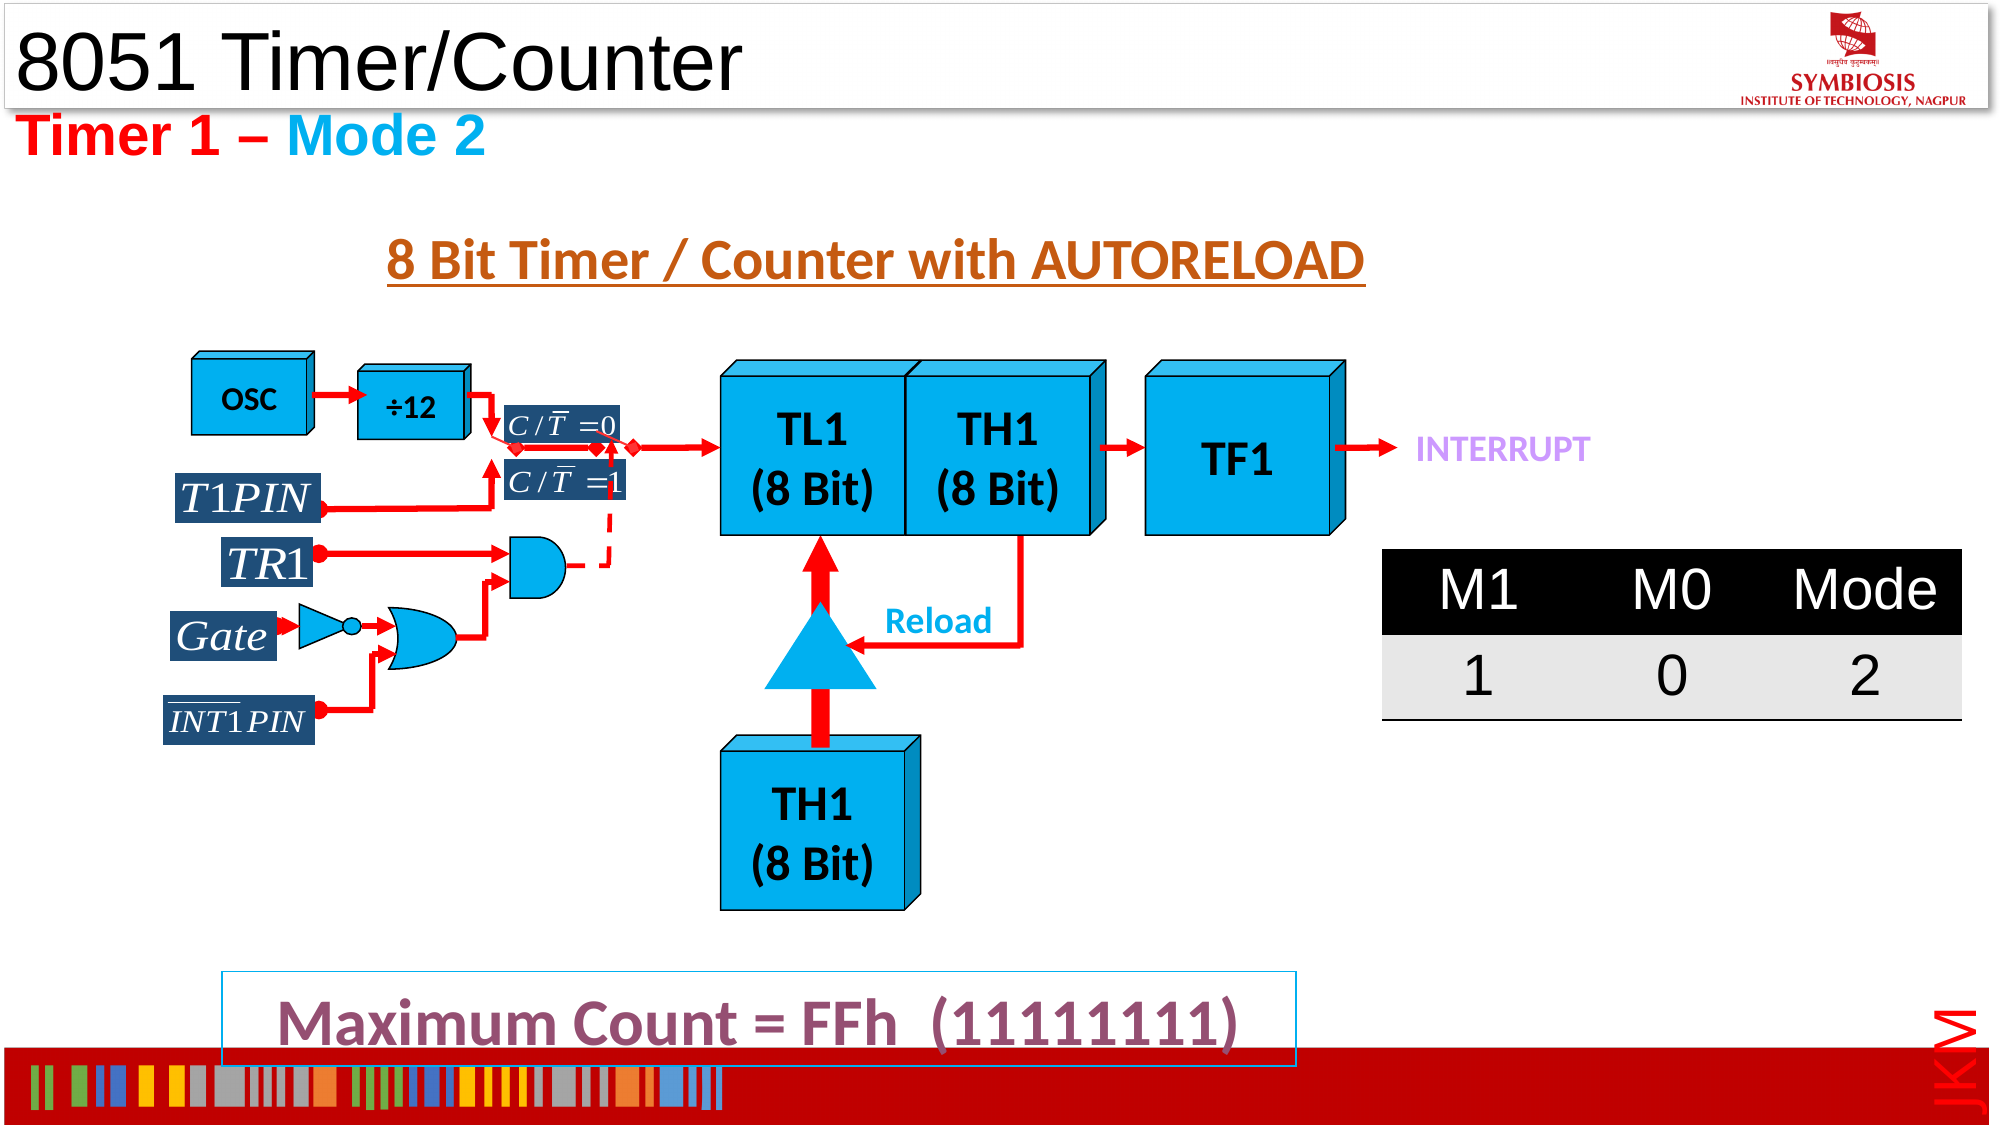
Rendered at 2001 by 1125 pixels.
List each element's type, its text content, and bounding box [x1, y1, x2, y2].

text_box 8051 Timer/Counter [0, 0, 813, 116]
table_header M0 [1681, 551, 1769, 635]
table_cell 2 [1769, 635, 1962, 719]
text_box 8 Bit Timer / Counter with AUTORELOAD [319, 214, 1434, 299]
text_box Timer 1 – Mode 2 [0, 86, 513, 177]
table_header Mode [1769, 551, 1962, 635]
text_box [162, 350, 1677, 911]
text_box Maximum Count = FFh (11111111) [221, 971, 1296, 1066]
table_cell 0 [1681, 635, 1769, 719]
picture [0, 0, 2001, 1125]
